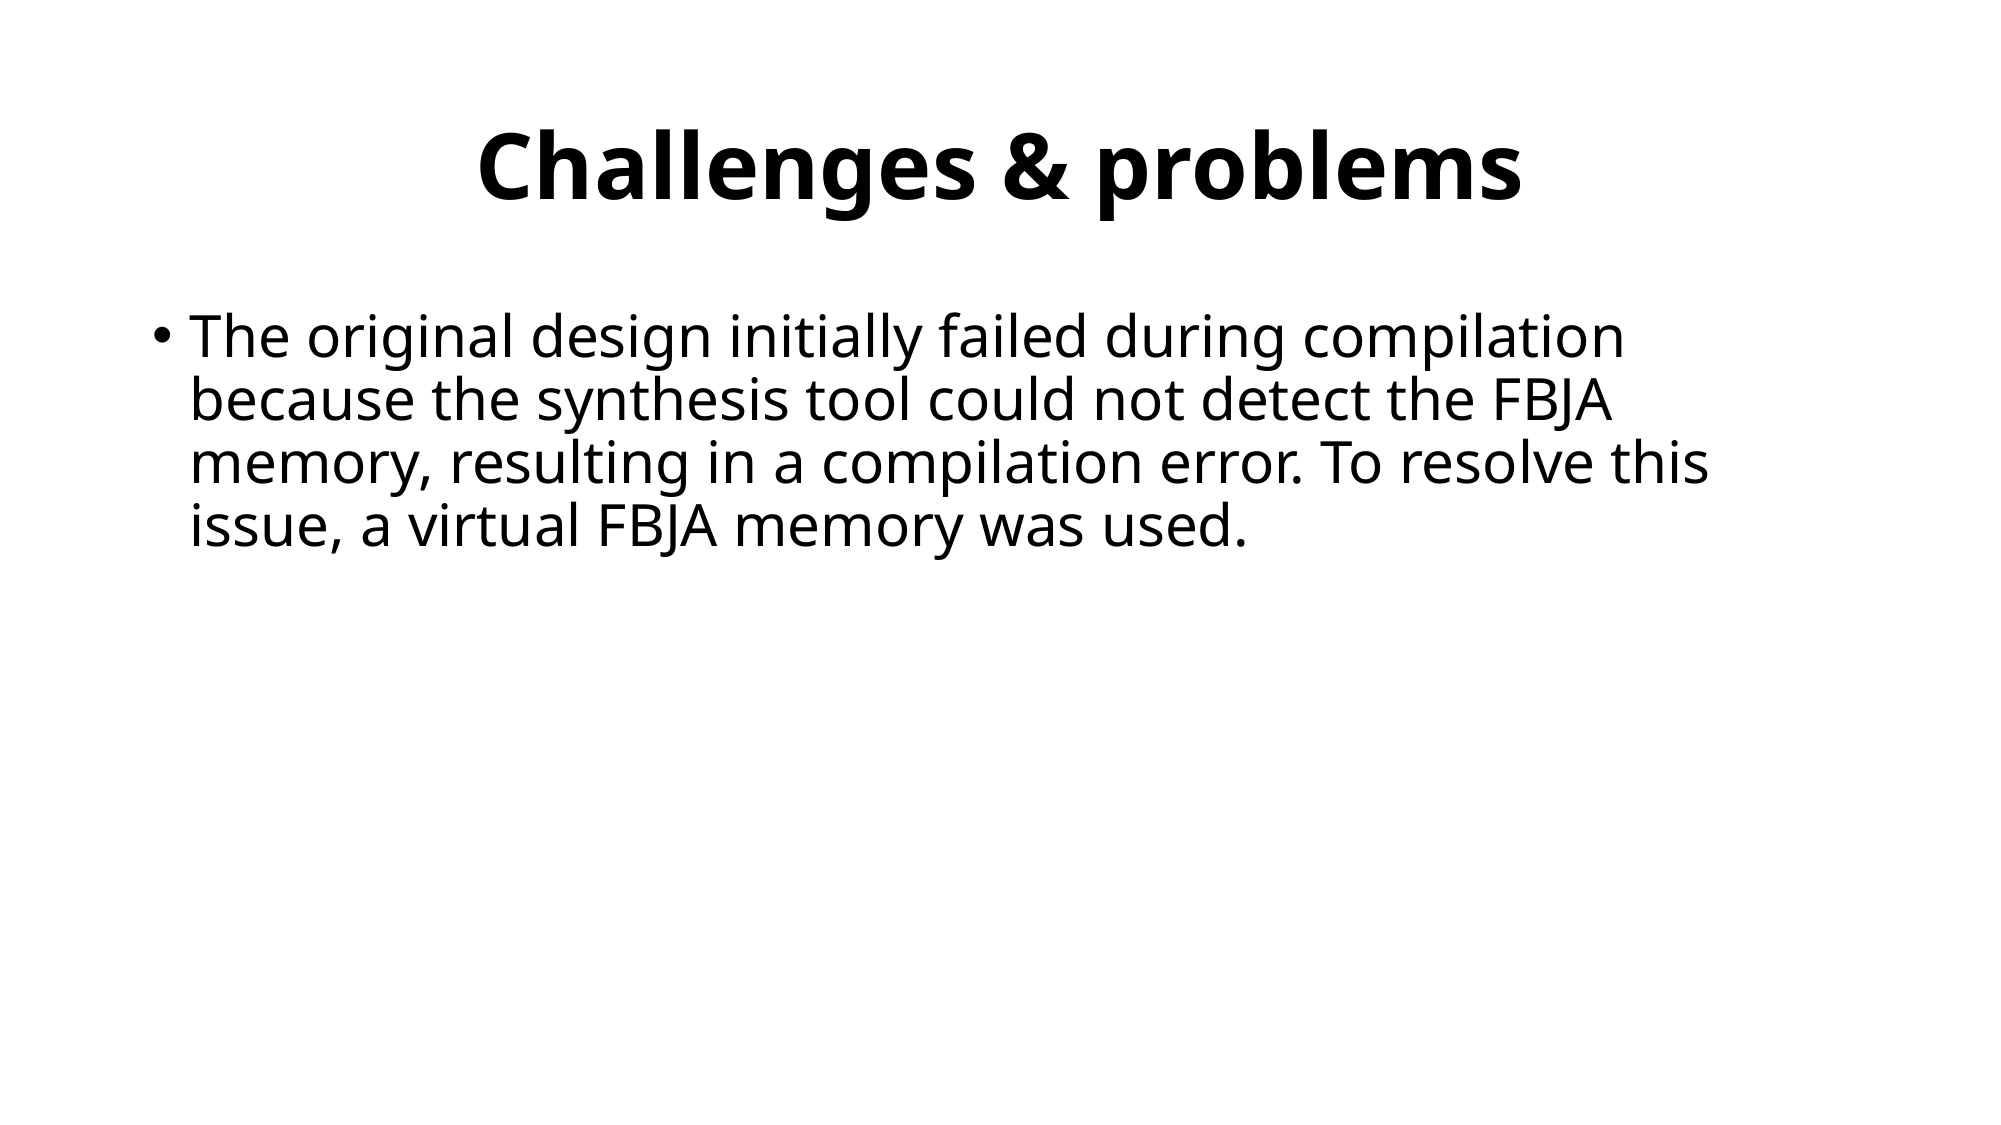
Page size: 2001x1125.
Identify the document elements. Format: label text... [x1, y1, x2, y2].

list The original design initially failed during compilation because the synthesis tool could not detect the FBJA memory, resulting in a compilation error. To resolve this issue, a virtual FBJA memory was used. [137, 299, 1863, 1014]
title Challenges & problems [137, 61, 1863, 279]
